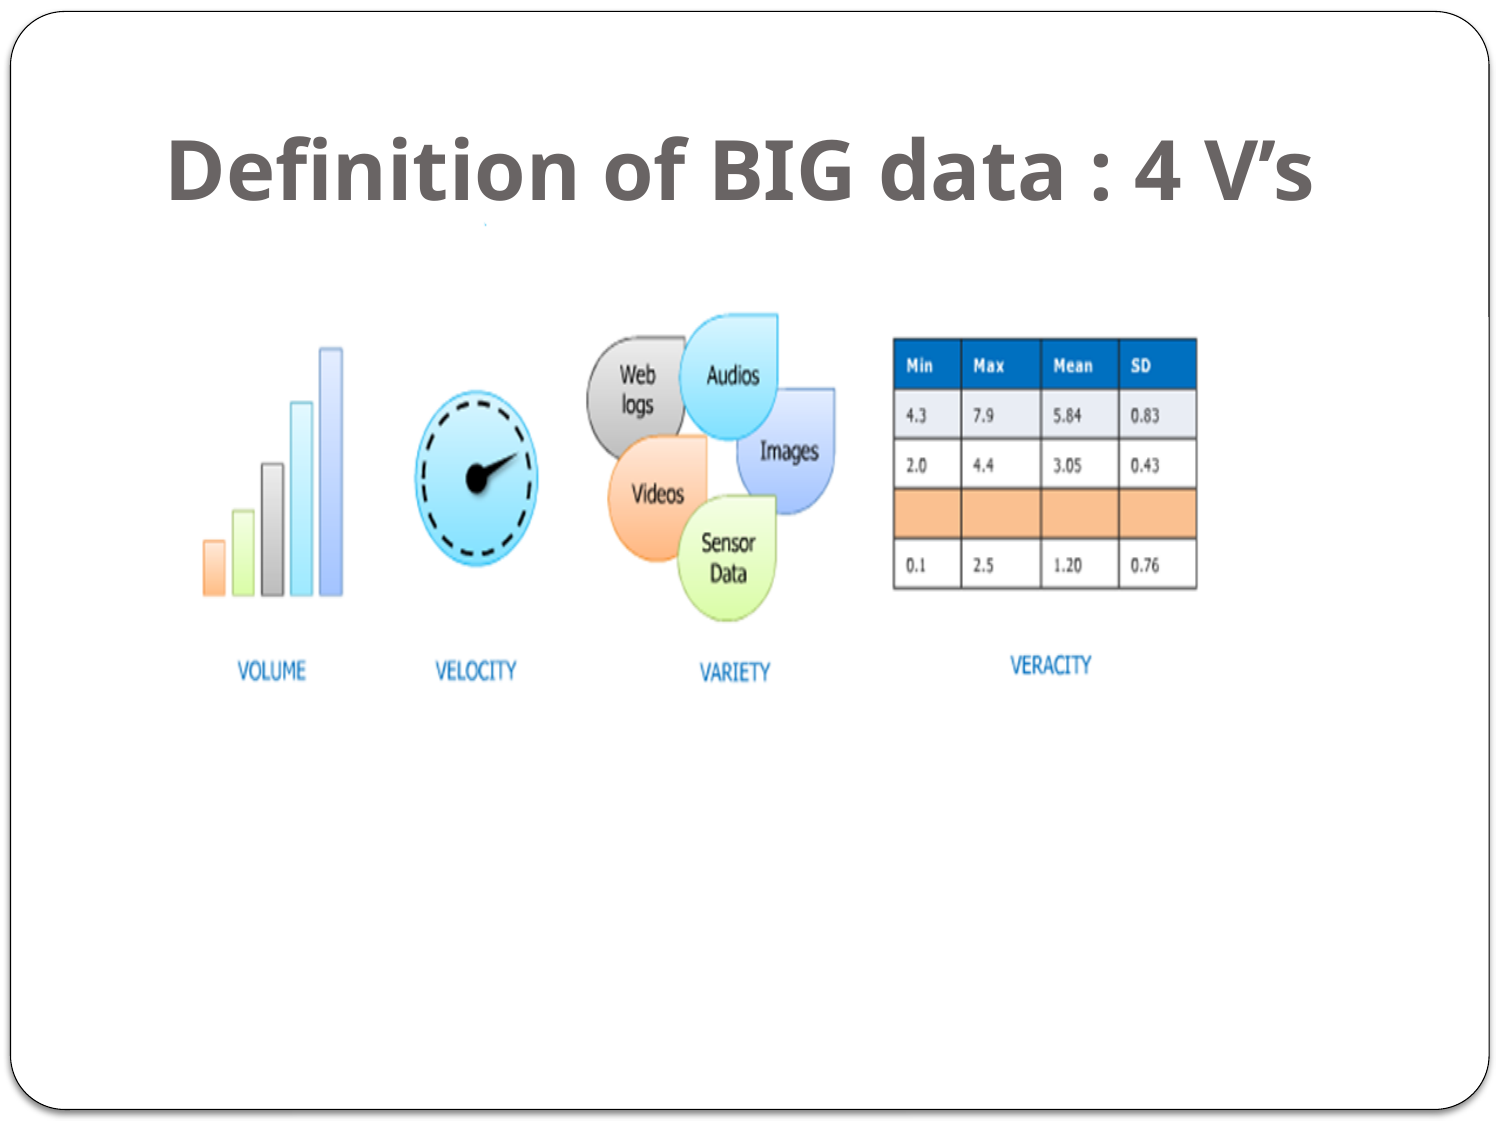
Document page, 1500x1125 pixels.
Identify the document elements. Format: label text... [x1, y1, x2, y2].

picture [187, 212, 1214, 704]
title Definition of BIG data : 4 V’s [150, 45, 1425, 233]
